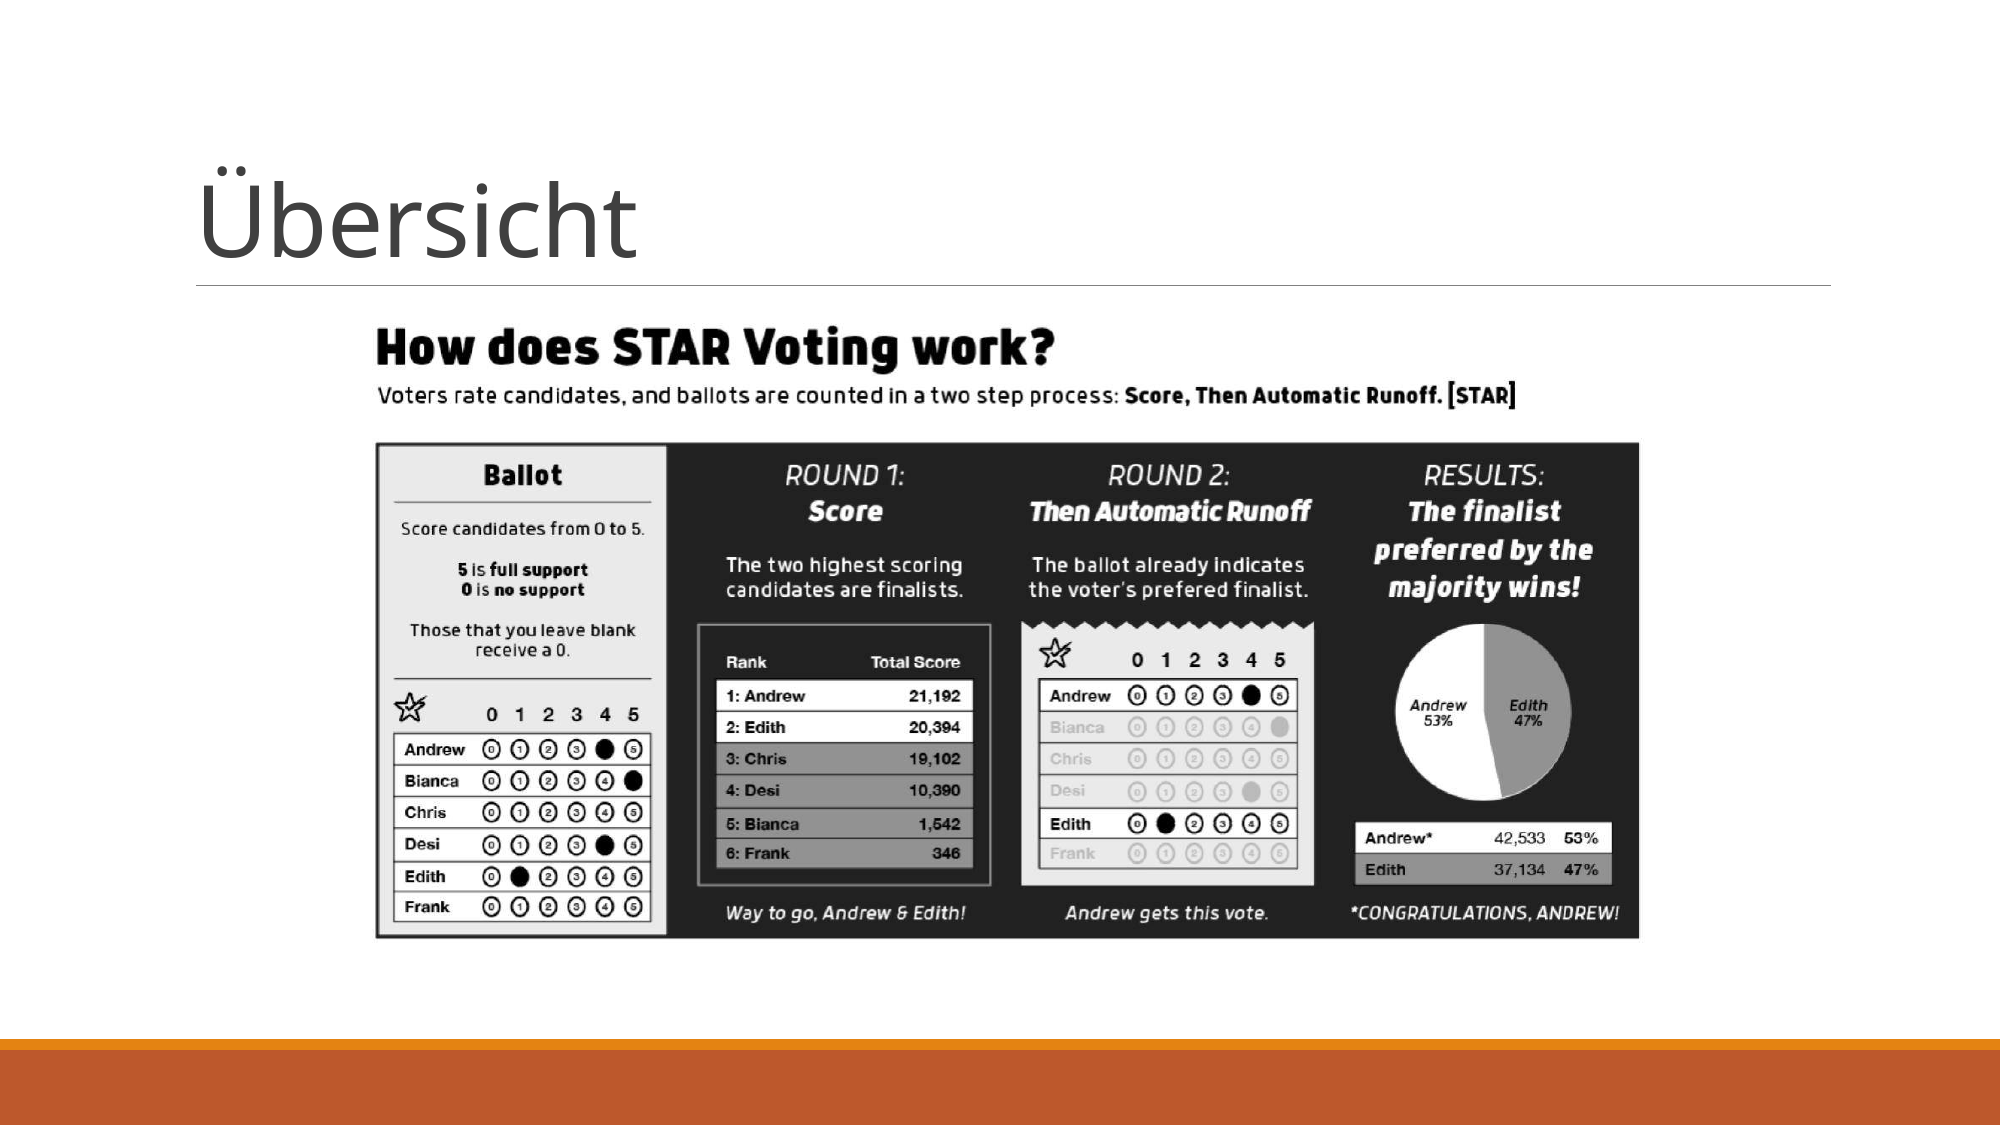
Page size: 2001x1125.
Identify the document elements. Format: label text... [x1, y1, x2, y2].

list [317, 302, 1693, 964]
title Übersicht [180, 47, 1830, 285]
